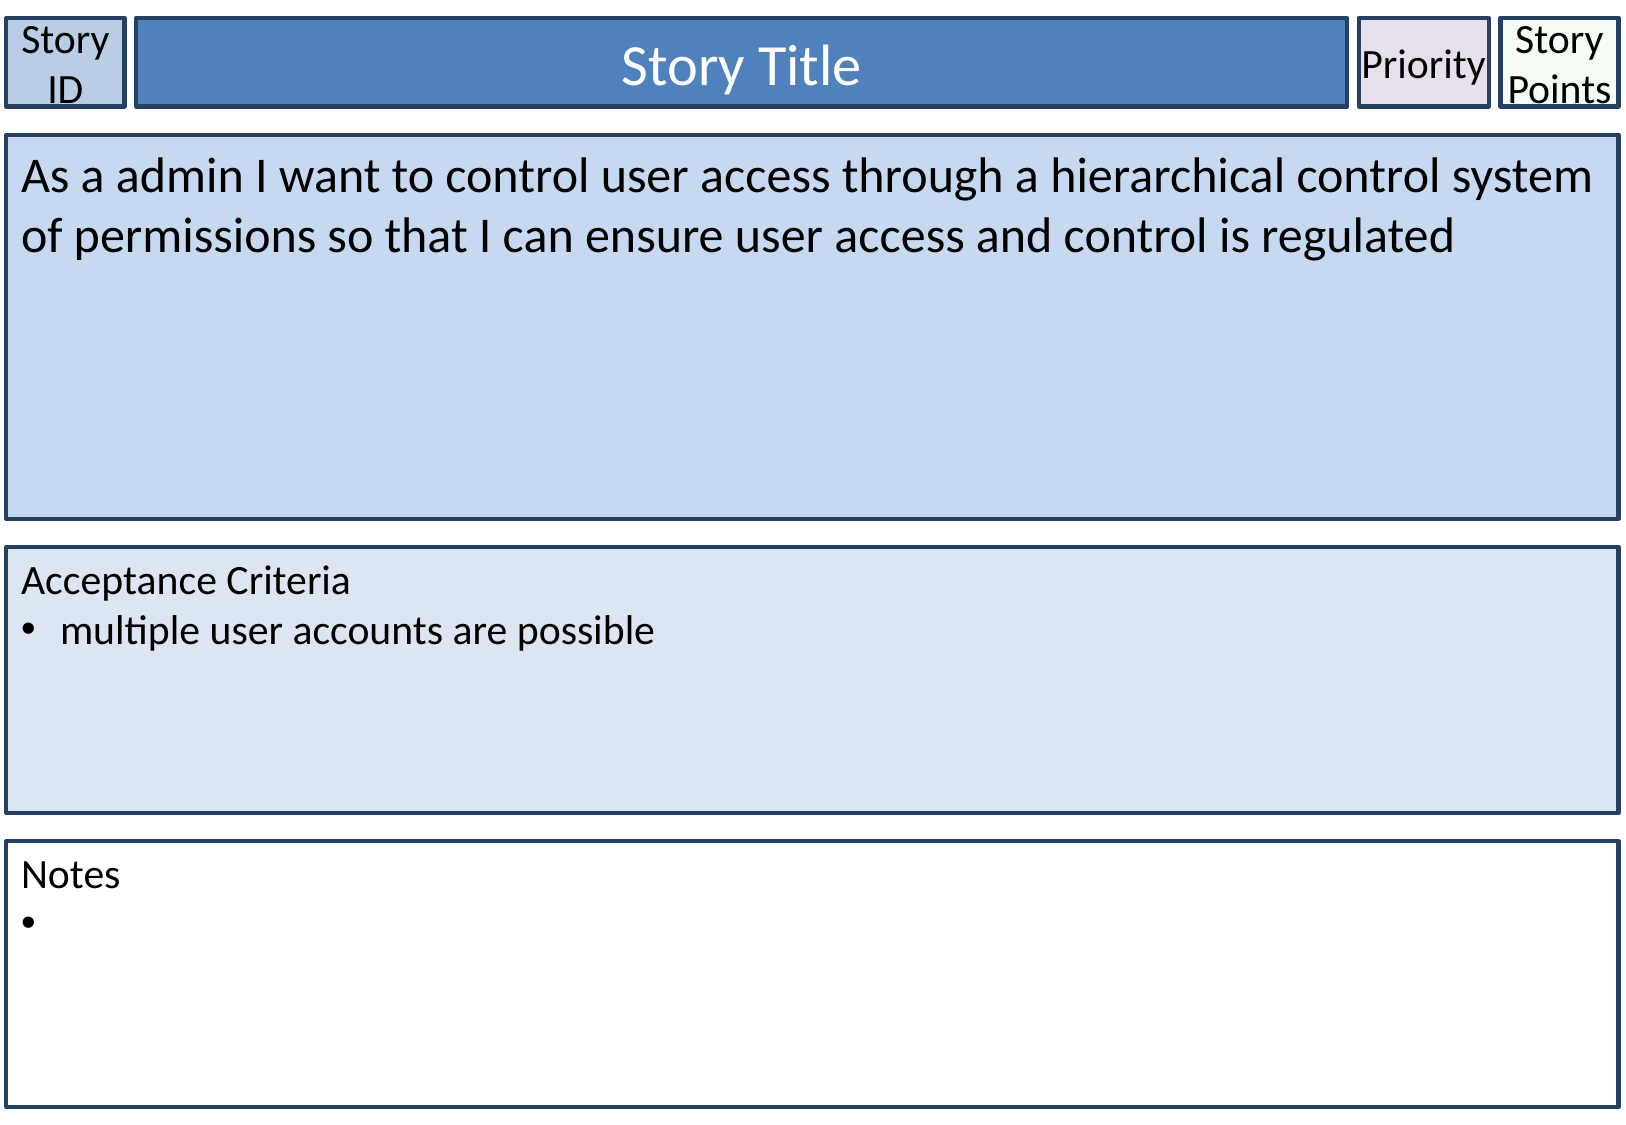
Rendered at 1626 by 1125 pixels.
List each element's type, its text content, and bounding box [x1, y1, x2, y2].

text_box Notes [4, 839, 1621, 1109]
text_box As a admin I want to control user access through a hierarchical control system of permissions so that I can ensure user access and control is regulated [4, 133, 1621, 521]
text_box Priority [1357, 16, 1491, 109]
text_box Story Points [1498, 16, 1621, 109]
text_box Acceptance Criteria multiple user accounts are possible [4, 545, 1621, 815]
text_box Story ID [4, 16, 127, 109]
text_box Story Title [134, 16, 1349, 109]
